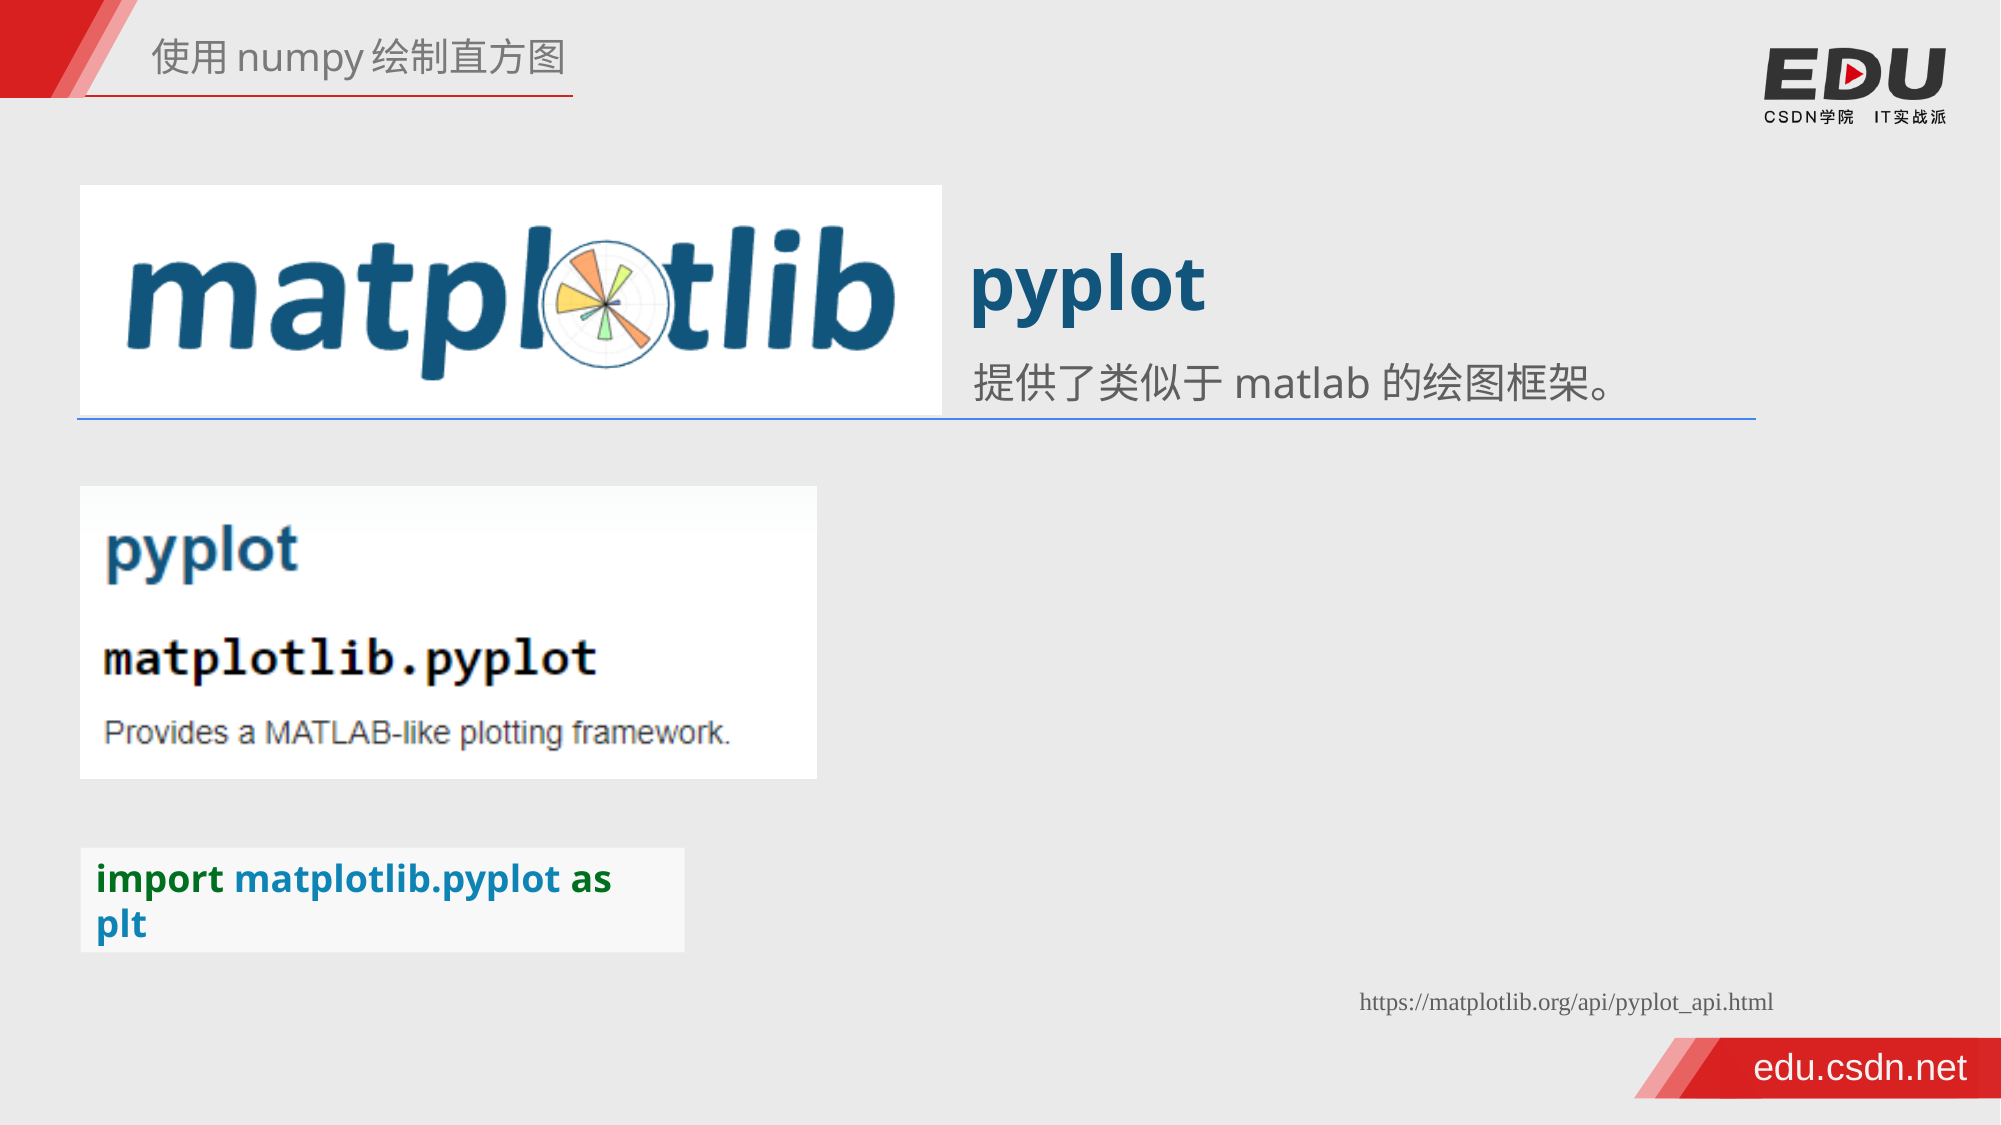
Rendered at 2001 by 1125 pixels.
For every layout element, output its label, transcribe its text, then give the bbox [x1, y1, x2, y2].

text_box 提供了类似于matlab的绘图框架。 [958, 349, 1756, 415]
text_box import matplotlib.pyplot as plt [80, 847, 685, 953]
text_box https://matplotlib.org/api/pyplot_api.html [1344, 977, 1791, 1023]
text_box pyplot [954, 228, 1222, 334]
picture [1761, 42, 1948, 128]
list 使用numpy绘制直方图 [142, 6, 723, 93]
picture [80, 486, 818, 780]
picture [80, 184, 942, 416]
